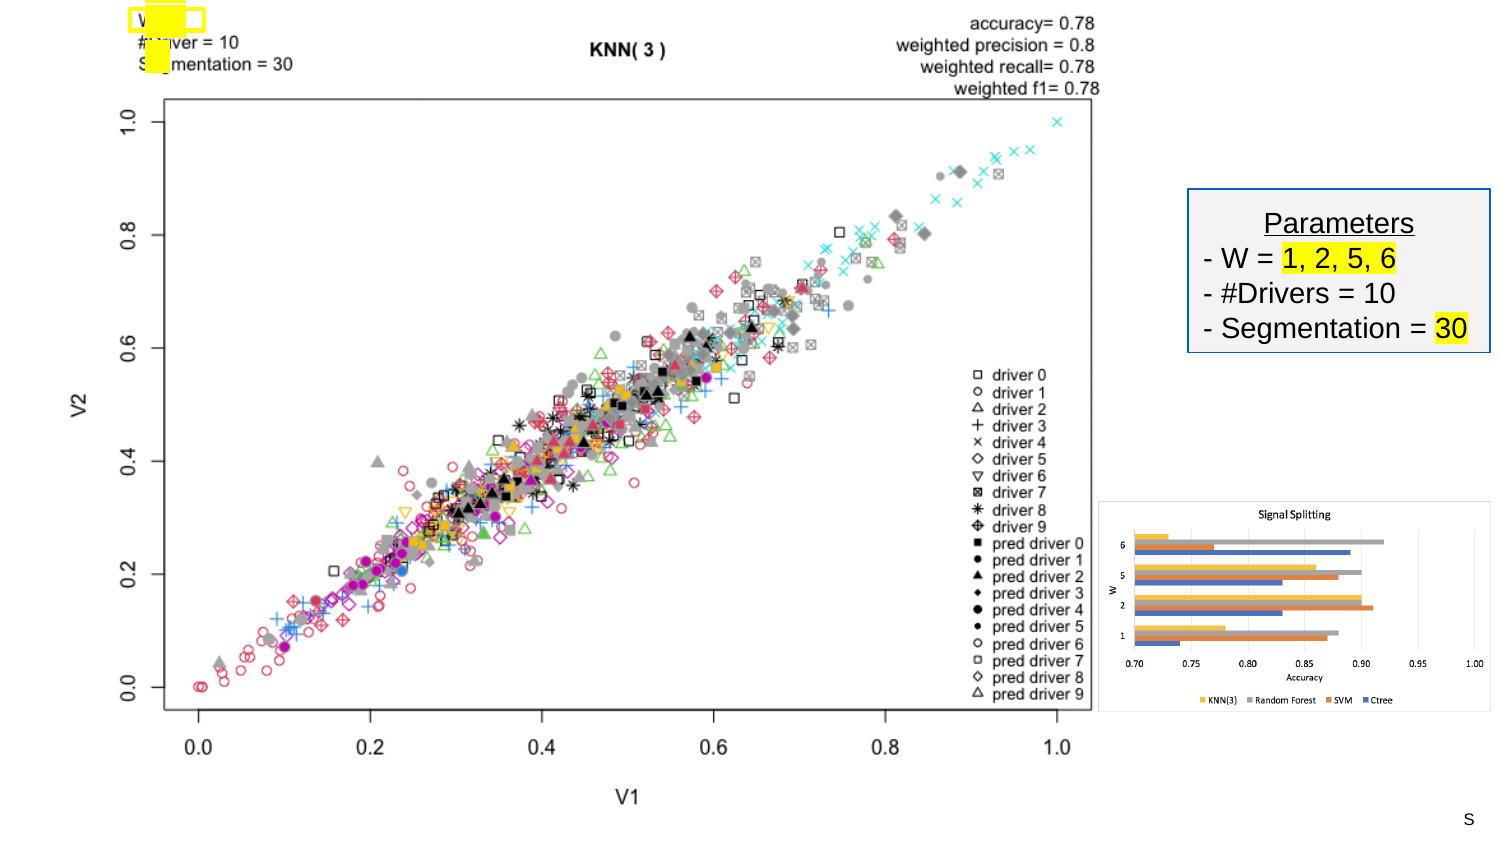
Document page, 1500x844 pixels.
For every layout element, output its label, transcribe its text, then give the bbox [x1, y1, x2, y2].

text_box Parameters - W = 1, 2, 5, 6 - #Drivers = 10 - Segmentation = 30 [1188, 189, 1491, 353]
picture [64, 0, 1491, 835]
text_box S [1448, 794, 1488, 832]
